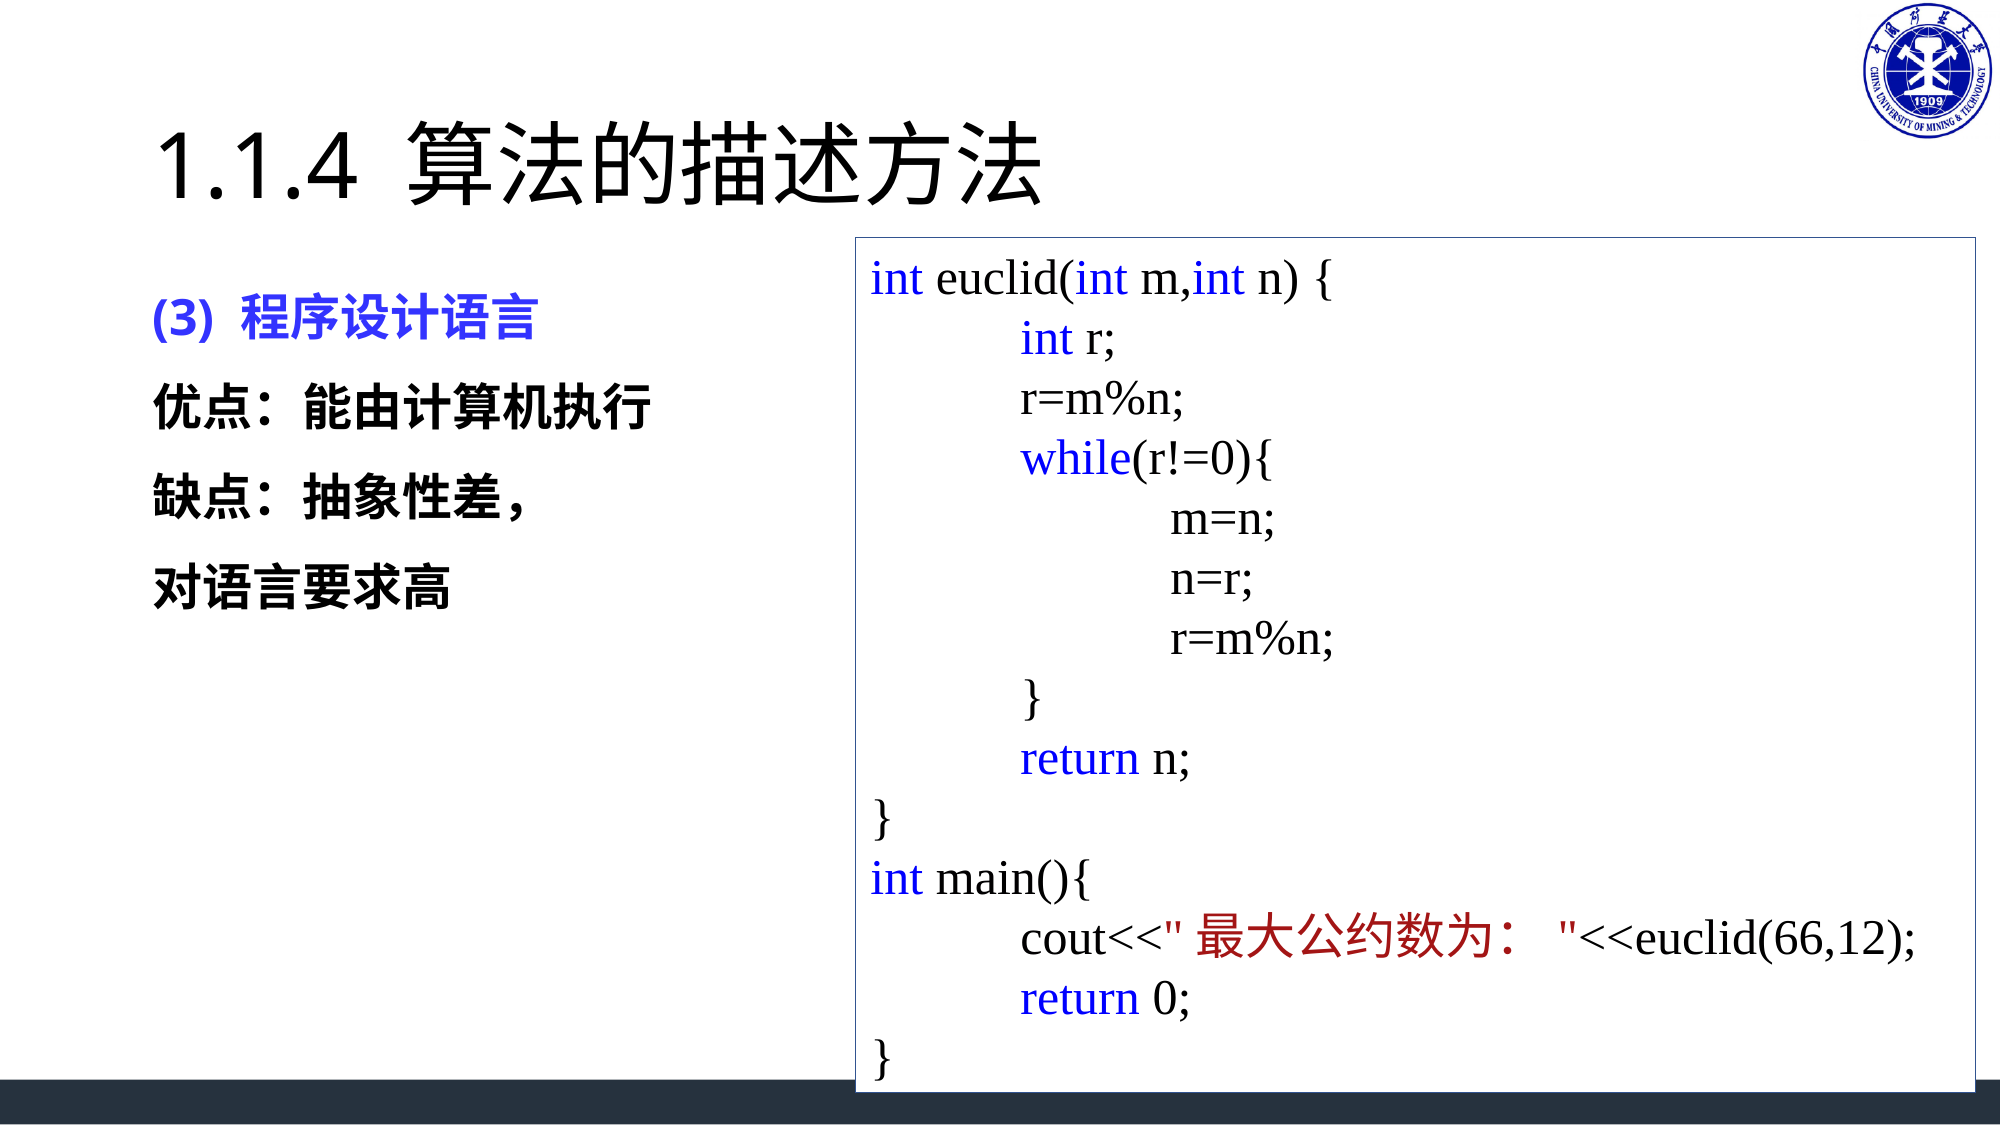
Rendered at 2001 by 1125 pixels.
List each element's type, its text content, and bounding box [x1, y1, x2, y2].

picture [1855, 0, 2000, 141]
text_box int euclid(int m,int n) { int r; r=m%n; while(r!=0){ m=n; n=r; r=m%n; } return n; } int main(){ cout<<"最大公约数为："<<euclid(66,12); return 0; } [855, 237, 1976, 1093]
list (3) 程序设计语言 优点：能由计算机执行 缺点：抽象性差， 对语言要求高 [137, 247, 827, 888]
title 1.1.4 算法的描述方法 [137, 59, 1863, 278]
